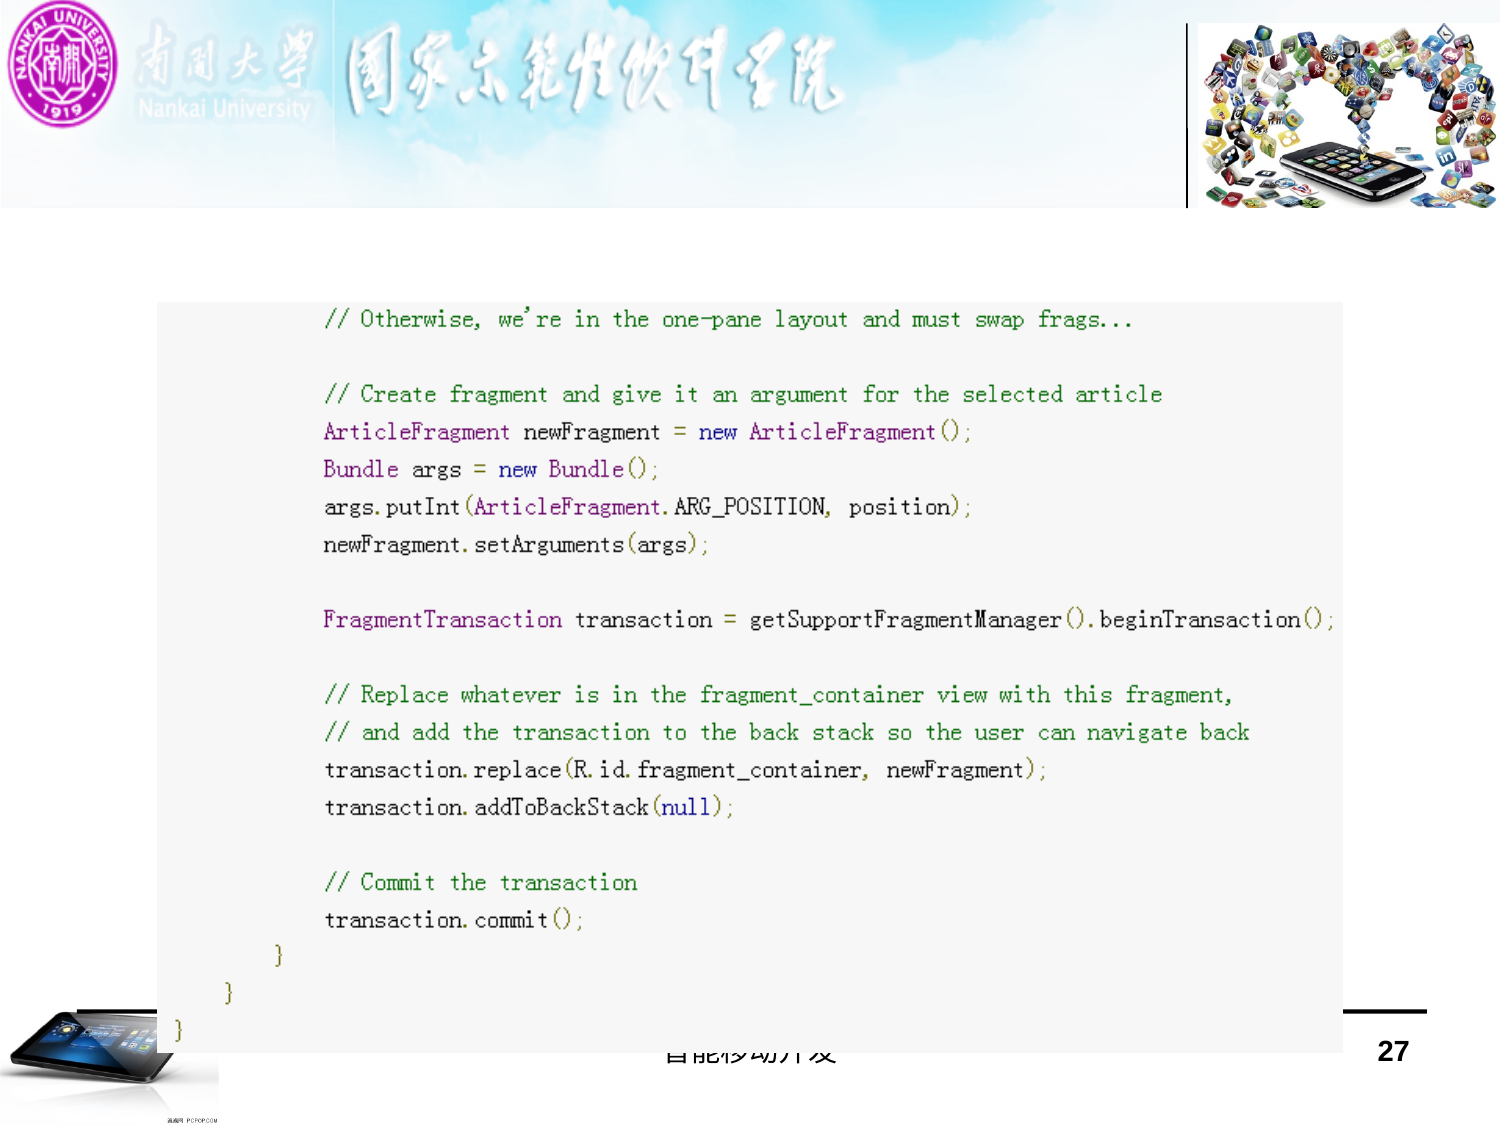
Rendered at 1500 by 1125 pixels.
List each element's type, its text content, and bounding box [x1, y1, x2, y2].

footer 智能移动开发 [512, 1060, 988, 1103]
picture [1, 0, 1500, 208]
picture [0, 302, 1343, 1125]
slide_number 27 [1074, 1024, 1425, 1103]
